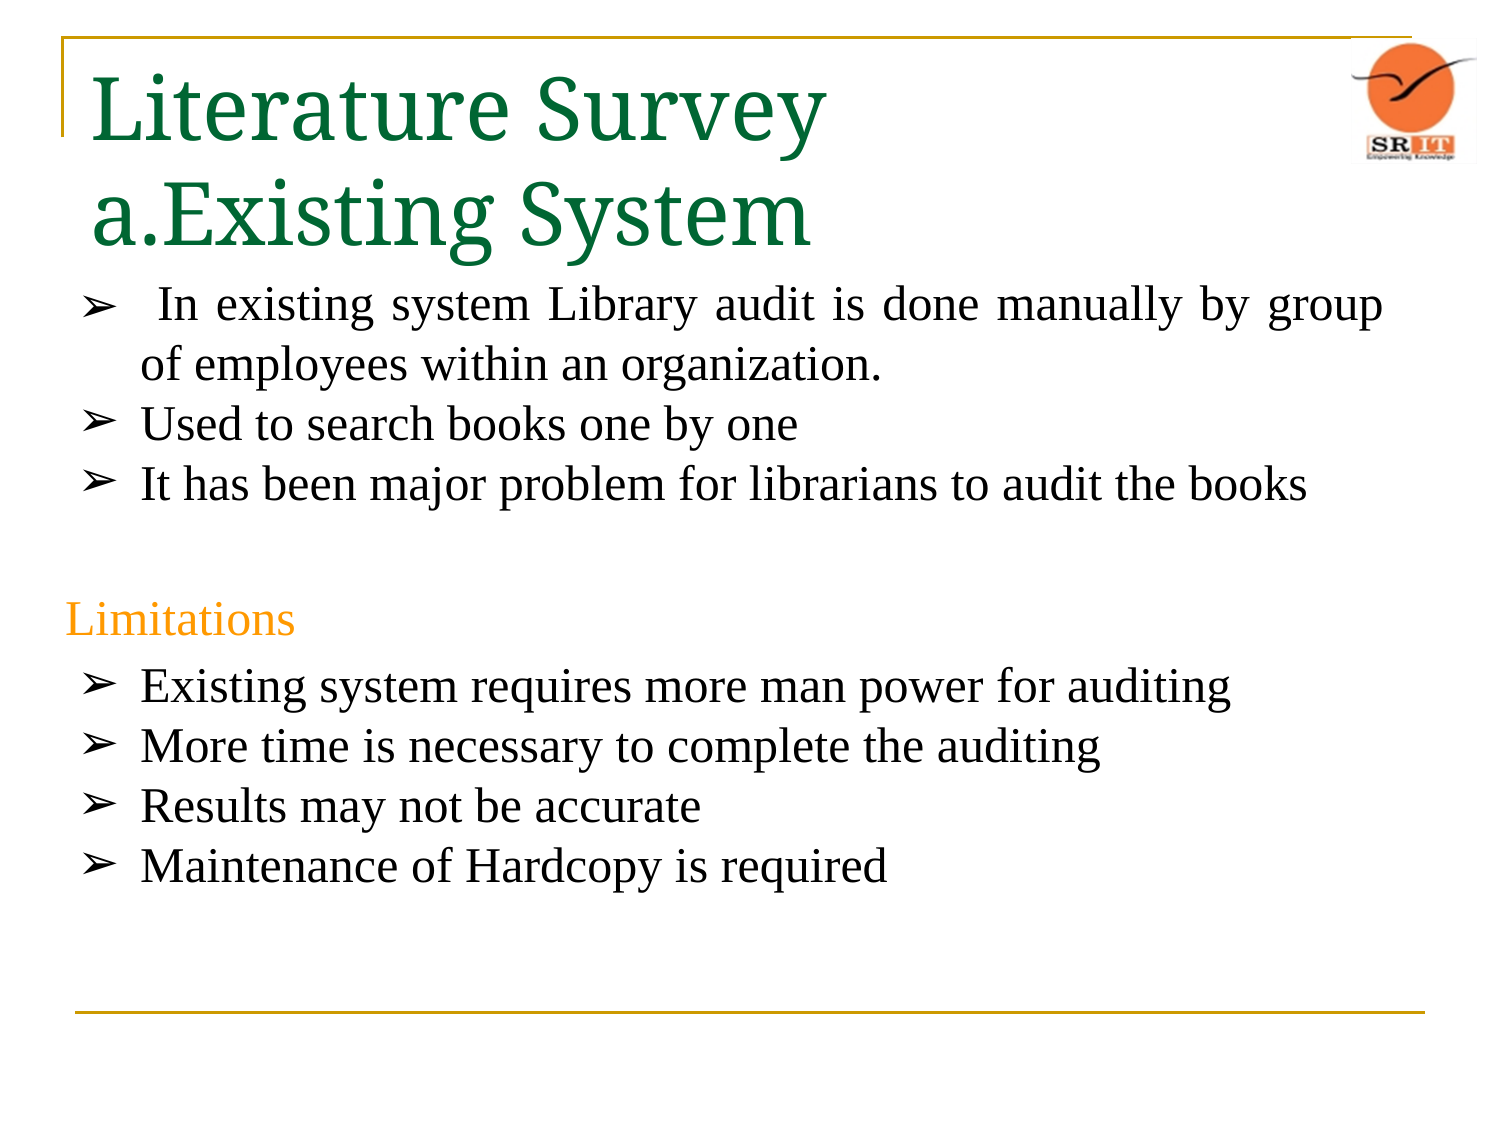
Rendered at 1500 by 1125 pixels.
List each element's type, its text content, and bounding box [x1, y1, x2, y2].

list In existing system Library audit is done manually by group of employees within an organization. Used to search books one by one It has been major problem for librarians to audit the books Limitations Existing system requires more man power for auditing More time is necessary to complete the auditing Results may not be accurate Maintenance of Hardcopy is required [50, 262, 1400, 1006]
title Literature Survey a.Existing System [75, 45, 1425, 233]
picture [1350, 37, 1478, 165]
